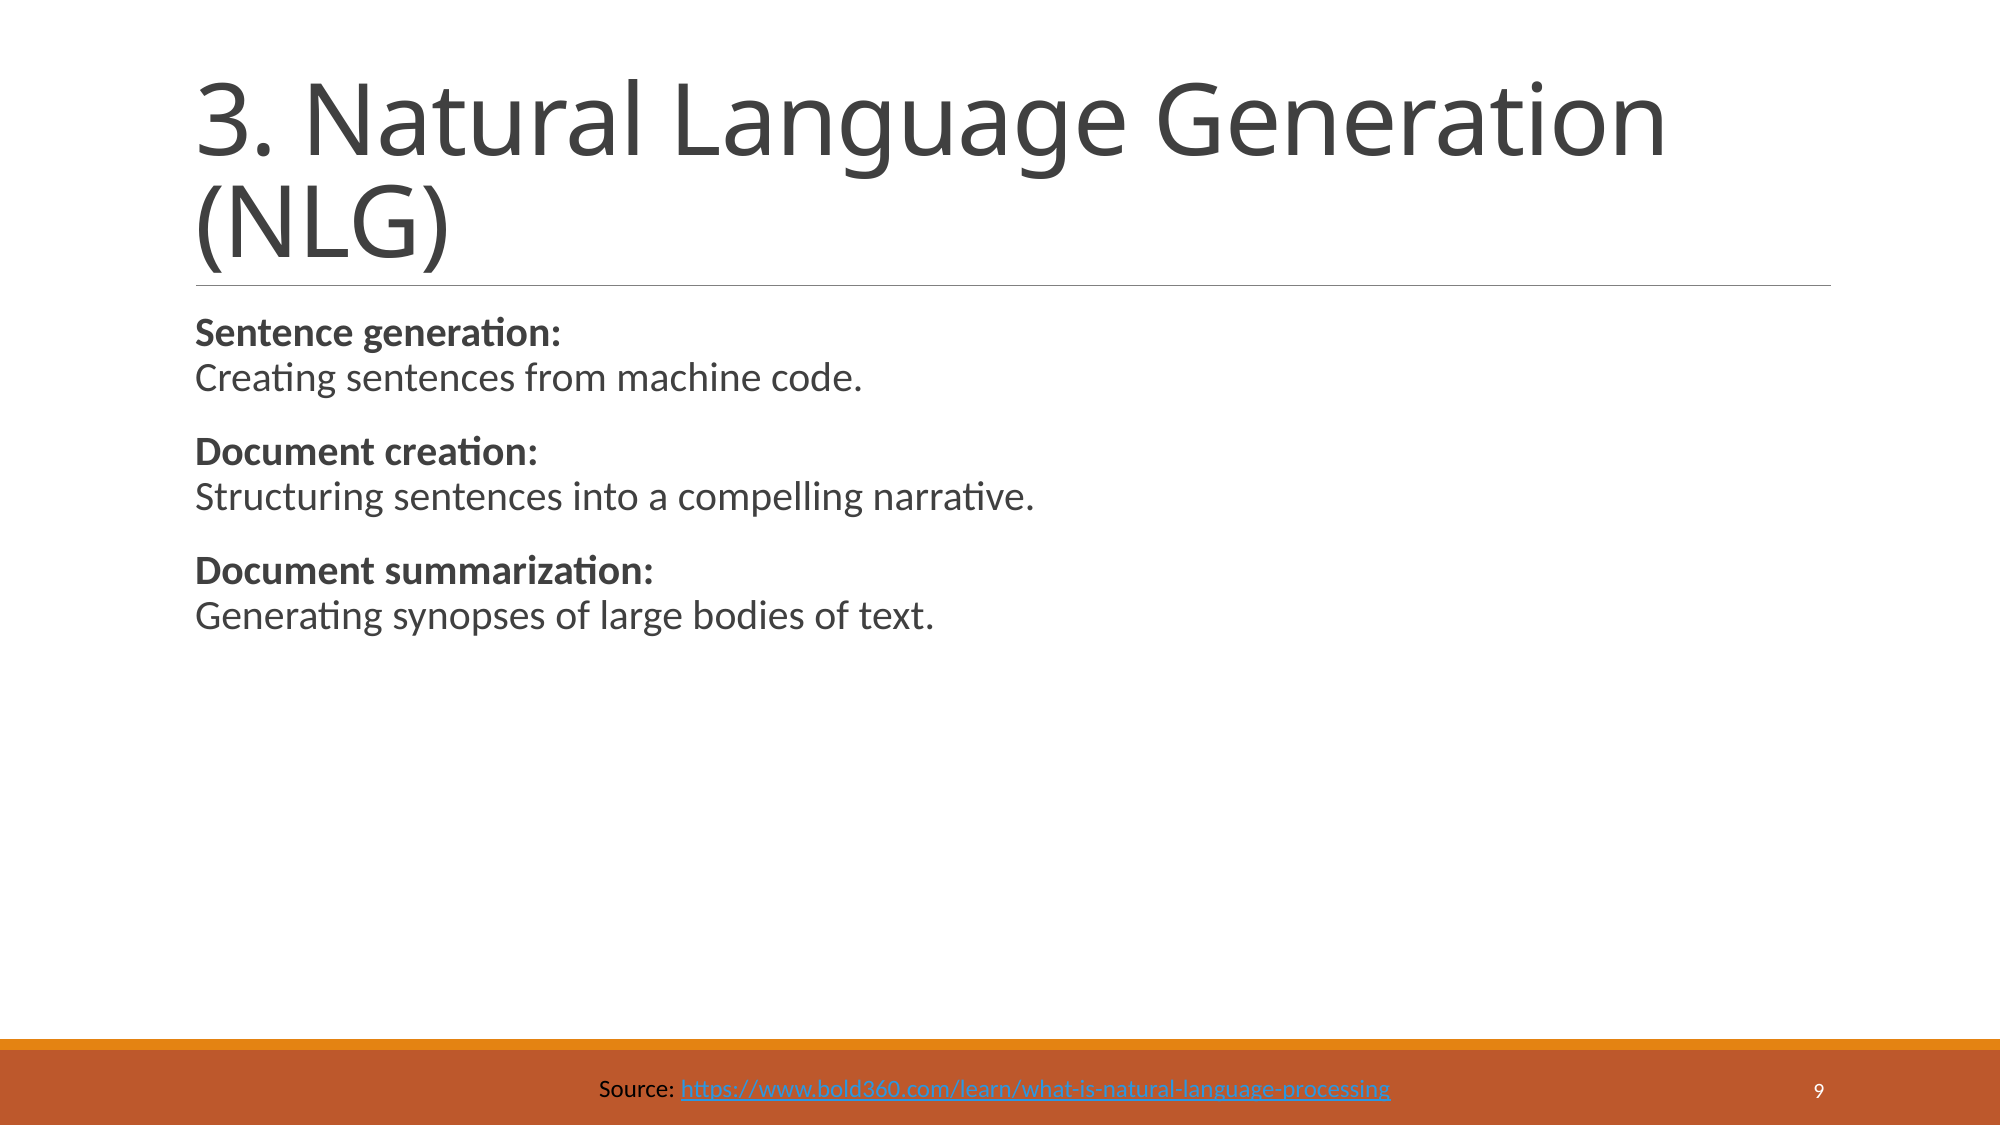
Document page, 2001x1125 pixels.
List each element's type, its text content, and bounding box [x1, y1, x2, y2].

text_box Source: https://www.bold360.com/learn/what-is-natural-language-processing [144, 1065, 1846, 1125]
title 3. Natural Language Generation (NLG) [180, 47, 1830, 285]
list Sentence generation: Creating sentences from machine code. Document creation: Structuring sentences into a compelling narrative. Document summarization: Generating synopses of large bodies of text. [180, 302, 1830, 963]
slide_number 9 [1624, 1059, 1840, 1120]
